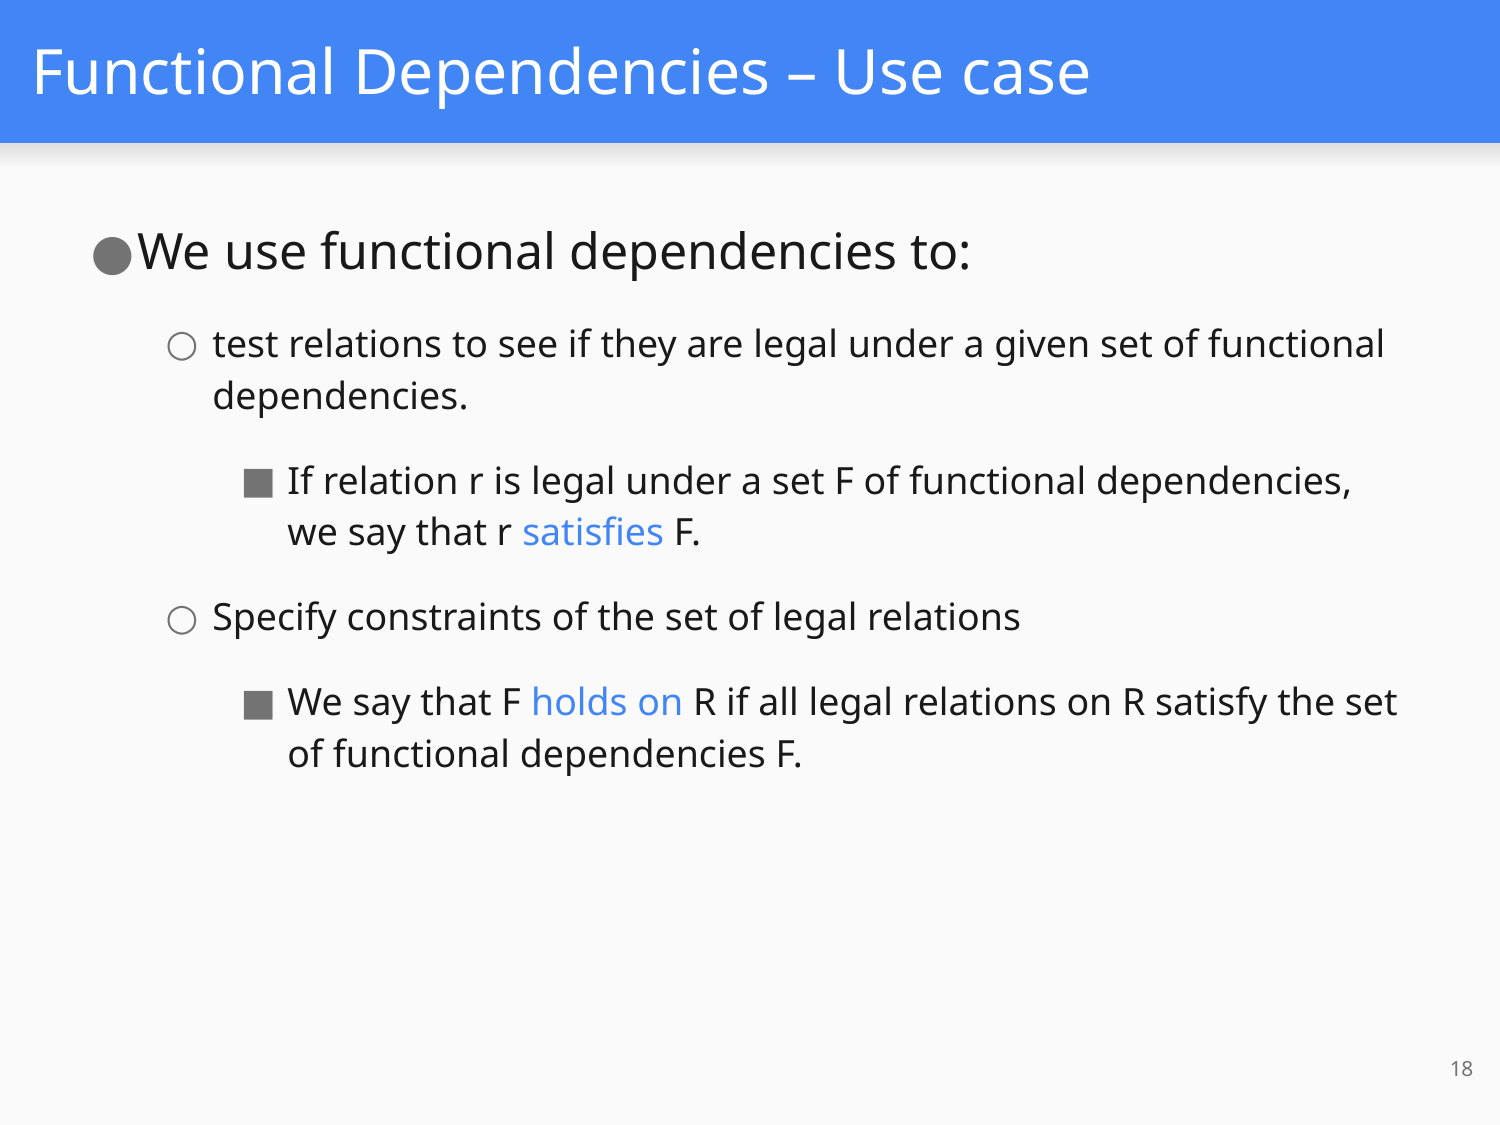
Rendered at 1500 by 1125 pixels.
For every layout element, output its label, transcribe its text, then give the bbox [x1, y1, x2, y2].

text_box We use functional dependencies to: test relations to see if they are legal under a given set of functional dependencies. If relation r is legal under a set F of functional dependencies, we say that r satisfies F. Specify constraints of the set of legal relations We say that F holds on R if all legal relations on R satisfy the set of functional dependencies F. [75, 195, 1425, 1114]
title Functional Dependencies – Use case [16, 3, 1464, 136]
slide_number 18 [1425, 1027, 1489, 1114]
